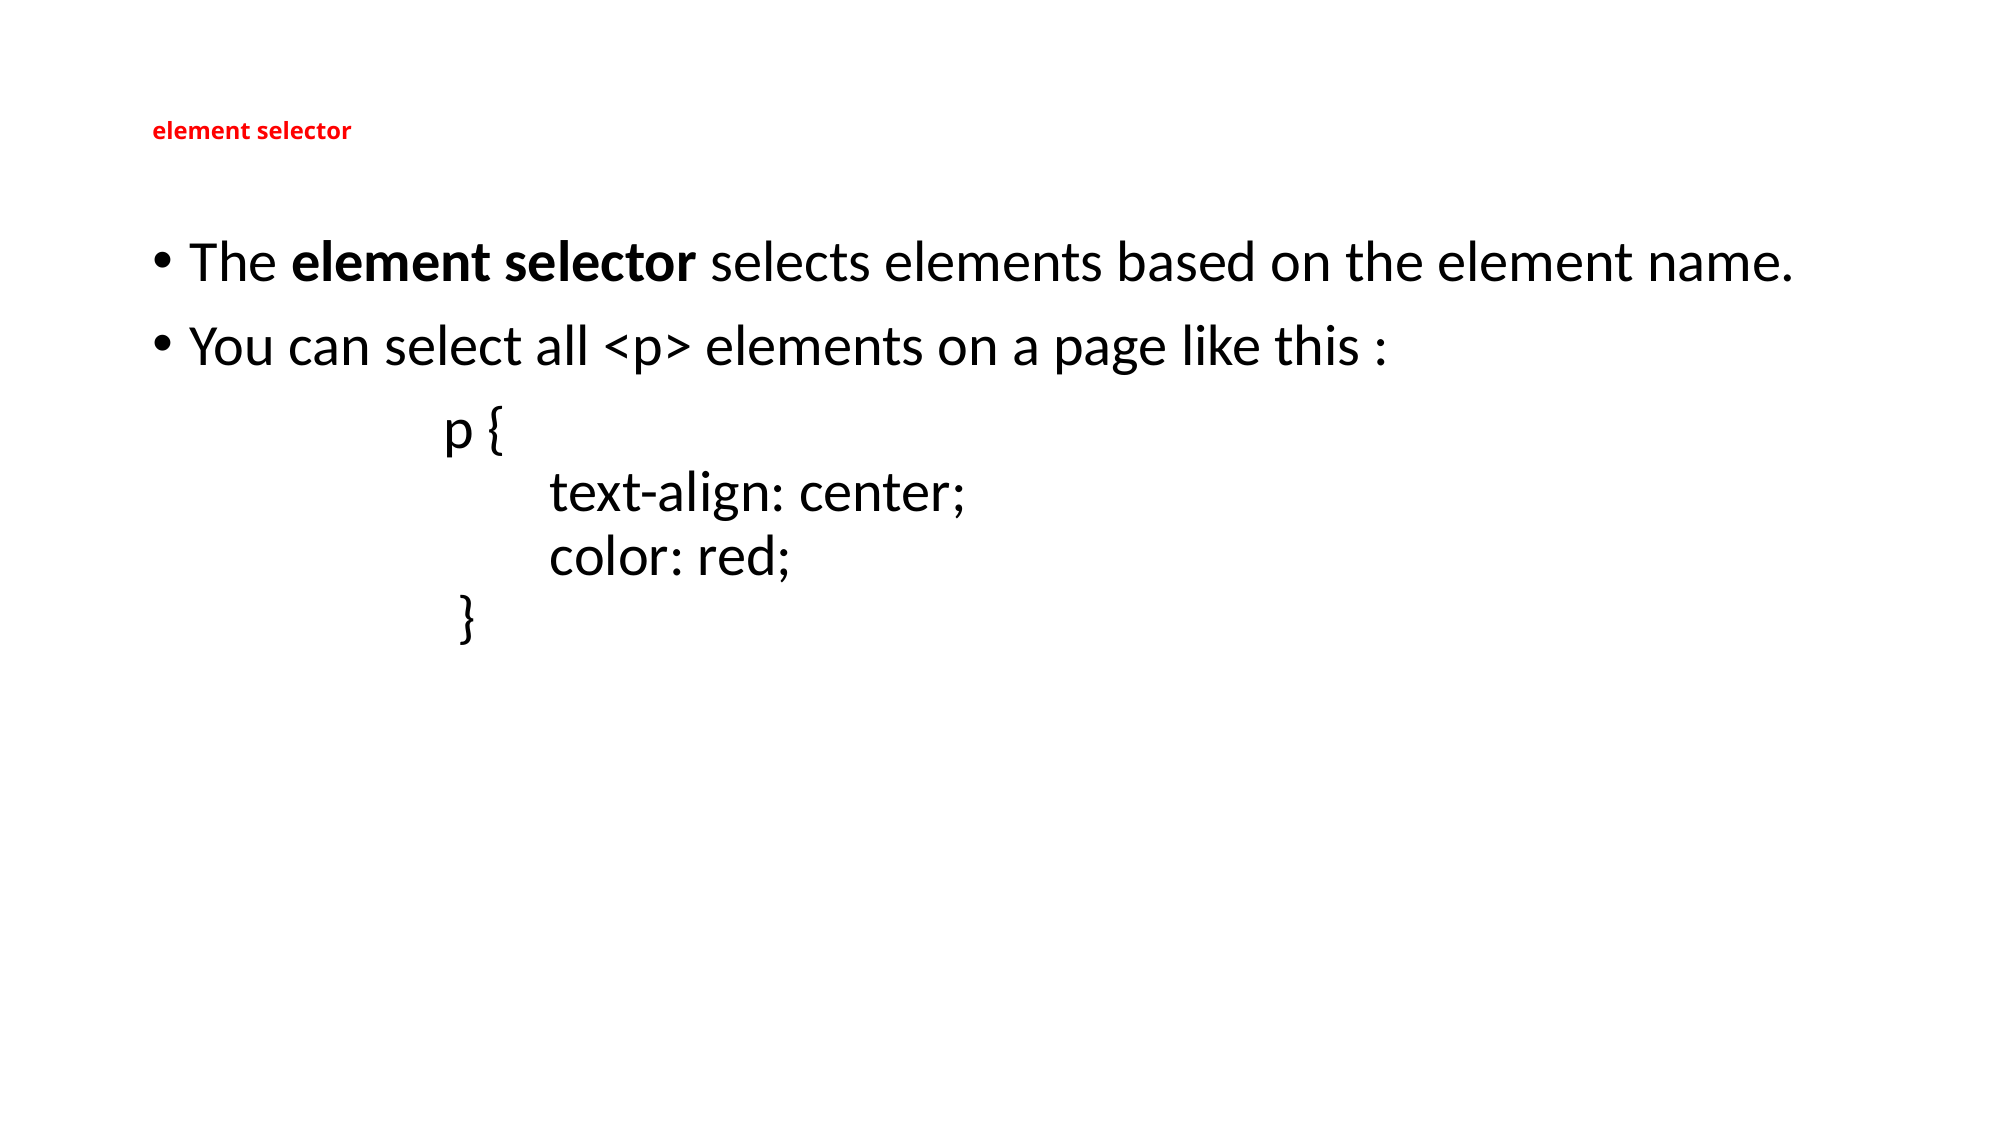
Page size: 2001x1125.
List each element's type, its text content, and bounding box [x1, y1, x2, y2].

title element selector [137, 59, 1793, 207]
list The element selector selects elements based on the element name. You can select all <p> elements on a page like this : p { text-align: center; color: red; } [137, 223, 1843, 1014]
